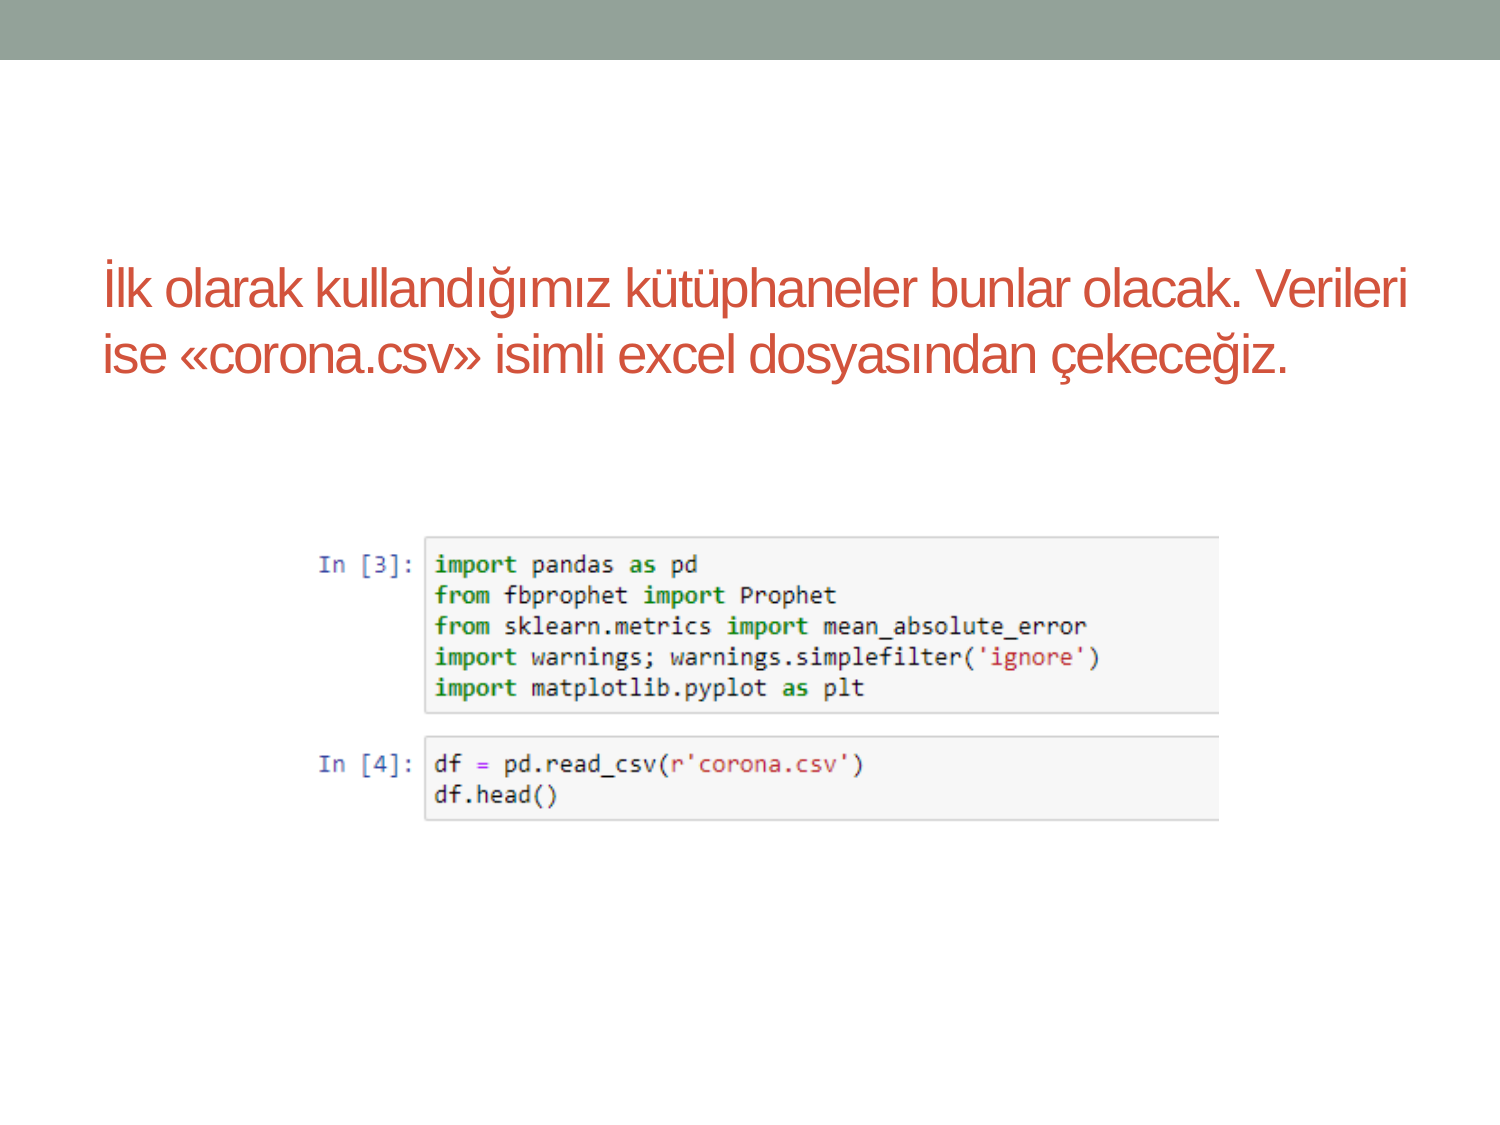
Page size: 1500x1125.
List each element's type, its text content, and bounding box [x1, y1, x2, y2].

title İlk olarak kullandığımız kütüphaneler bunlar olacak. Verileri ise «corona.csv» isimli excel dosyasından çekeceğiz. [87, 237, 1438, 400]
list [299, 524, 1219, 834]
